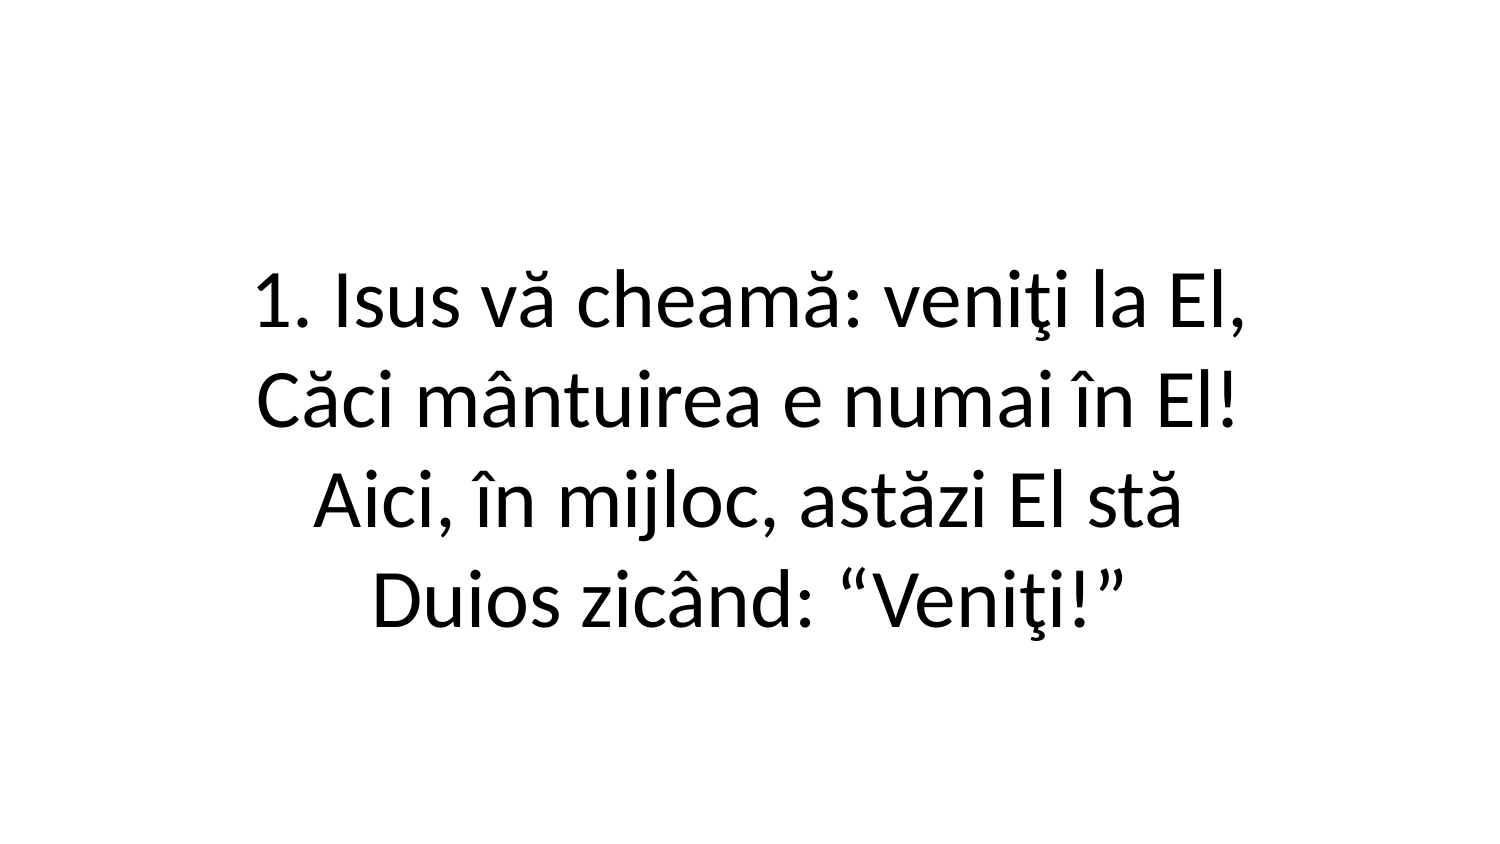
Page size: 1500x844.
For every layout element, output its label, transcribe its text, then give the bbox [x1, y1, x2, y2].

text_box 1. Isus vă cheamă: veniţi la El, Căci mântuirea e numai în El! Aici, în mijloc, astăzi El stă Duios zicând: “Veniţi!” [235, 192, 1265, 652]
